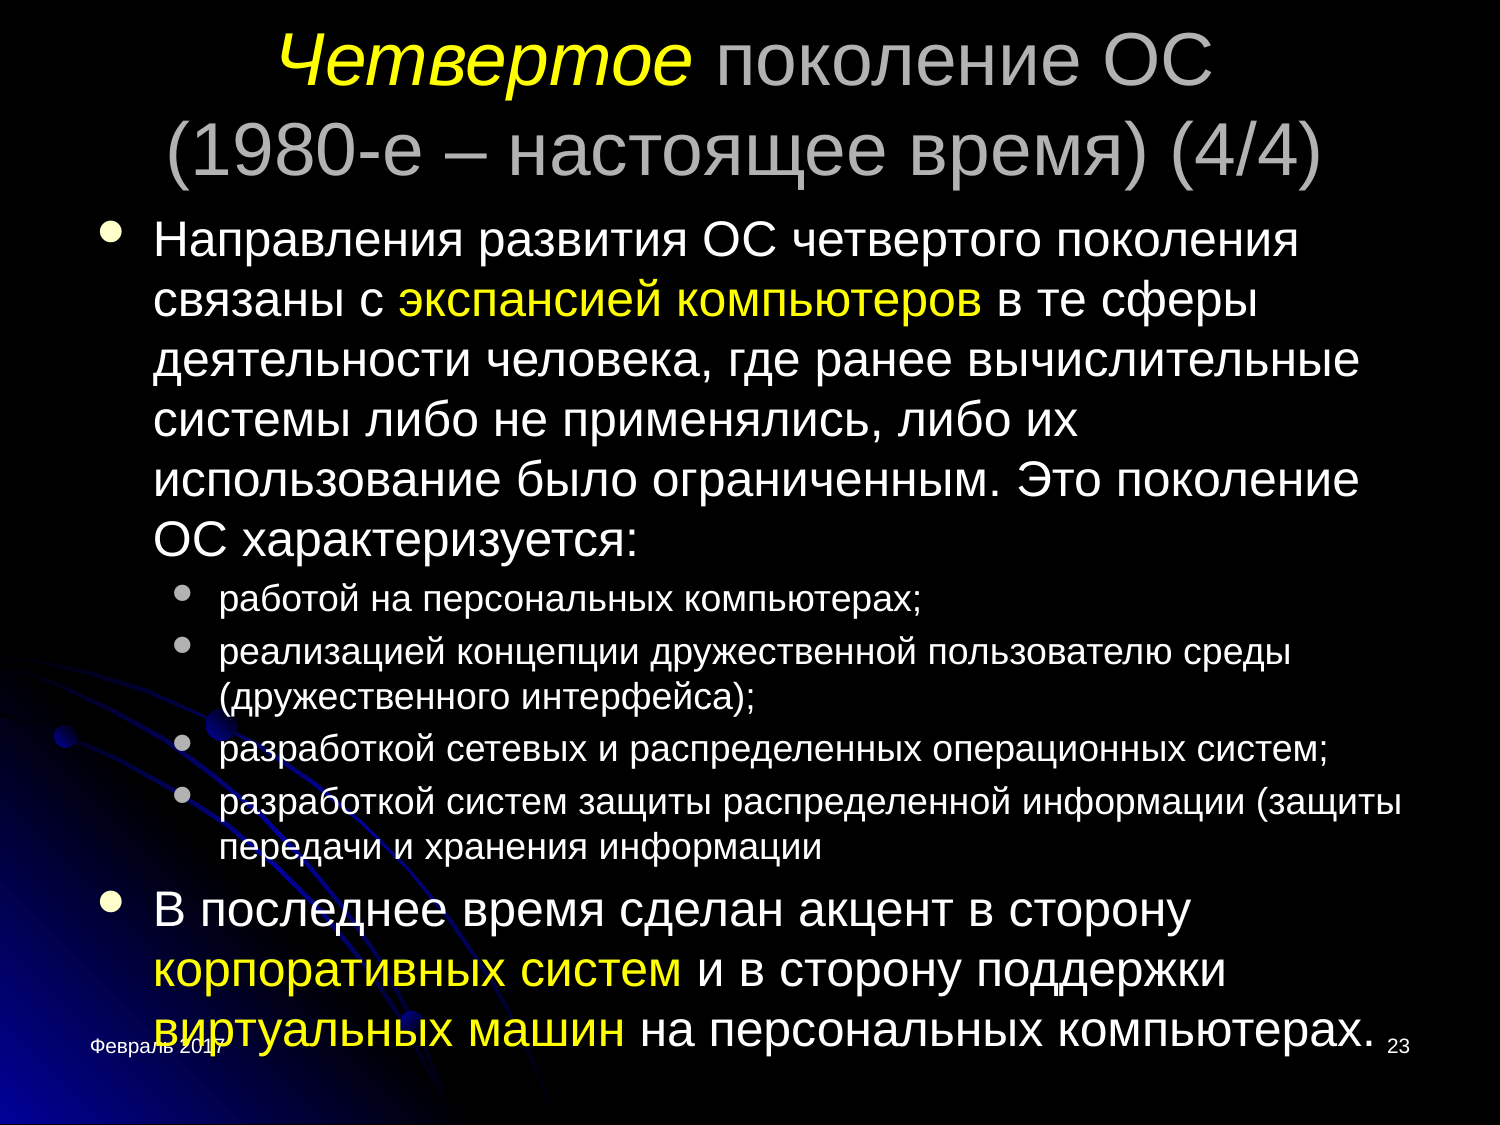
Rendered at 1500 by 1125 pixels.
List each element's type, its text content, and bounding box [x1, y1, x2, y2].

text_box Февраль 2017 [75, 1024, 425, 1100]
text_box Направления развития ОС четвертого поколения связаны с экспансией компьютеров в те сферы деятельности человека, где ранее вычислительные системы либо не применялись, либо их использование было ограниченным. Это поколение ОС характеризуется: работой на персональных компьютерах; реализацией концепции дружественной пользователю среды (дружественного интерфейса); разработкой сетевых и распределенных операционных систем; разработкой систем защиты распределенной информации (защиты передачи и хранения информации В последнее время сделан акцент в сторону корпоративных систем и в сторону поддержки виртуальных машин на персональных компьютерах. [81, 199, 1432, 943]
text_box Четвертое поколение ОС (1980-е – настоящее время) (4/4) [70, 35, 1421, 166]
text_box <номер> [1074, 1024, 1425, 1100]
